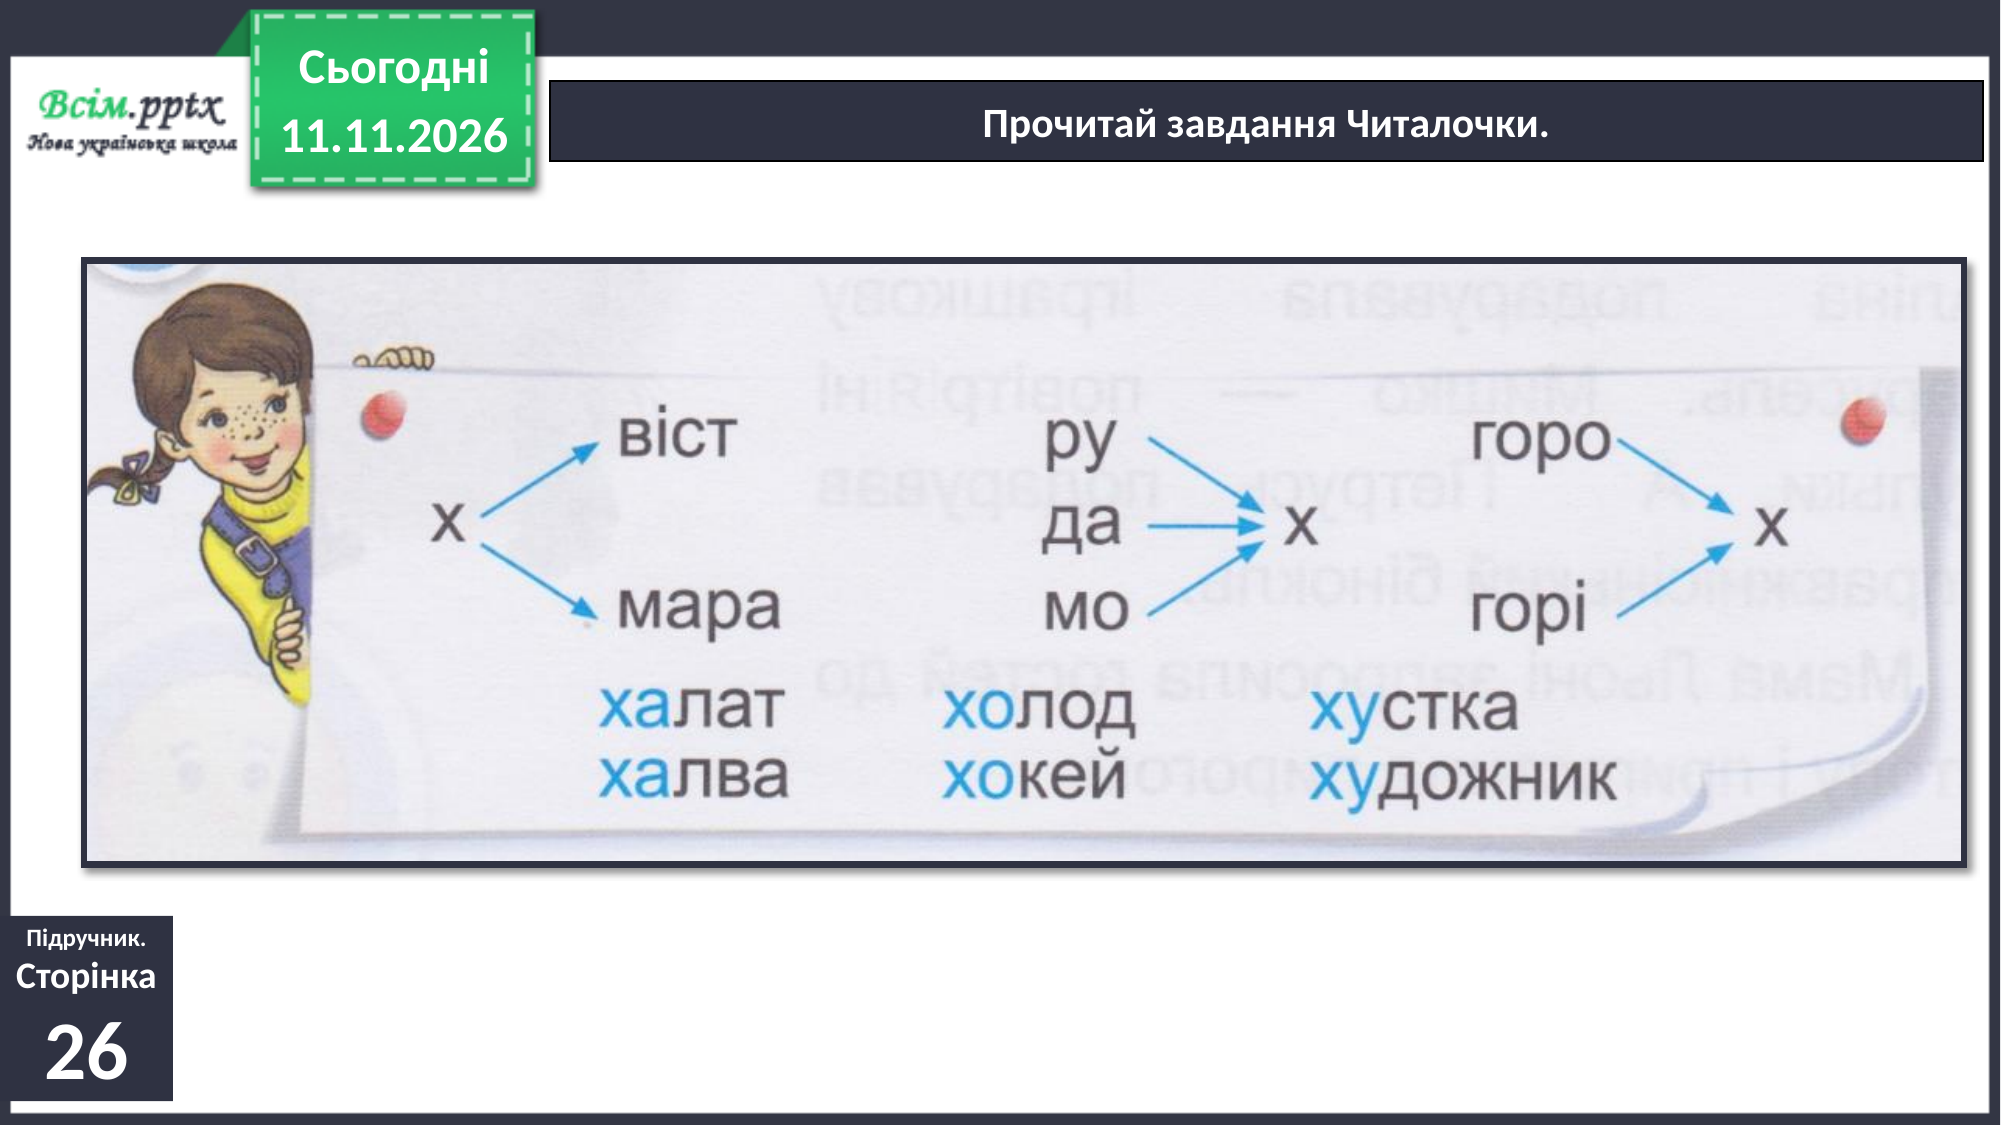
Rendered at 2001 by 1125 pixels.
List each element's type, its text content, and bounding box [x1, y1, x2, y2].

text_box Підручник. Сторінка 26 [0, 915, 174, 1102]
text_box Сьогодні [284, 26, 535, 101]
picture [0, 0, 2001, 1125]
text_box Прочитай завдання Читалочки. [549, 80, 1984, 162]
text_box 01.02.2022 [263, 101, 524, 164]
